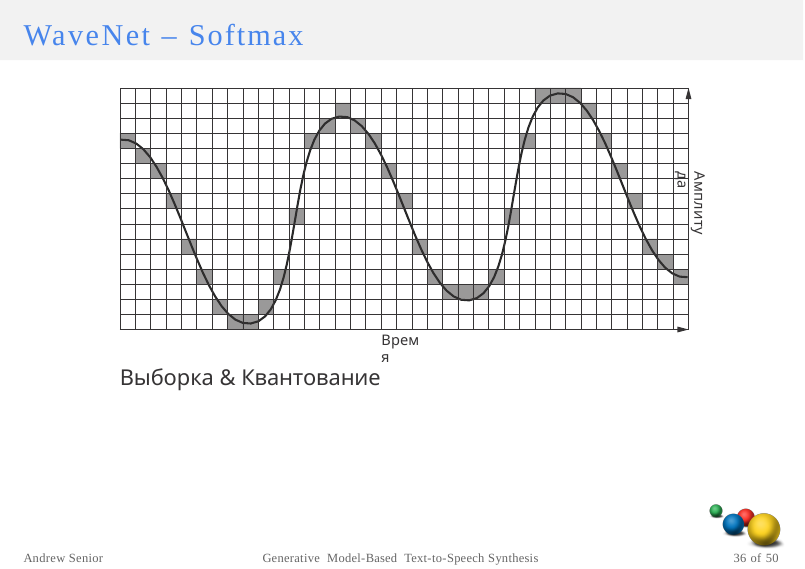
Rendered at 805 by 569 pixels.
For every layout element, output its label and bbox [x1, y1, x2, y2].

text_box [260, 549, 543, 567]
text_box [119, 87, 692, 333]
text_box [21, 549, 107, 567]
text_box [692, 169, 709, 243]
text_box [117, 364, 419, 385]
text_box [0, 0, 804, 61]
text_box [379, 331, 428, 349]
text_box [602, 502, 804, 567]
